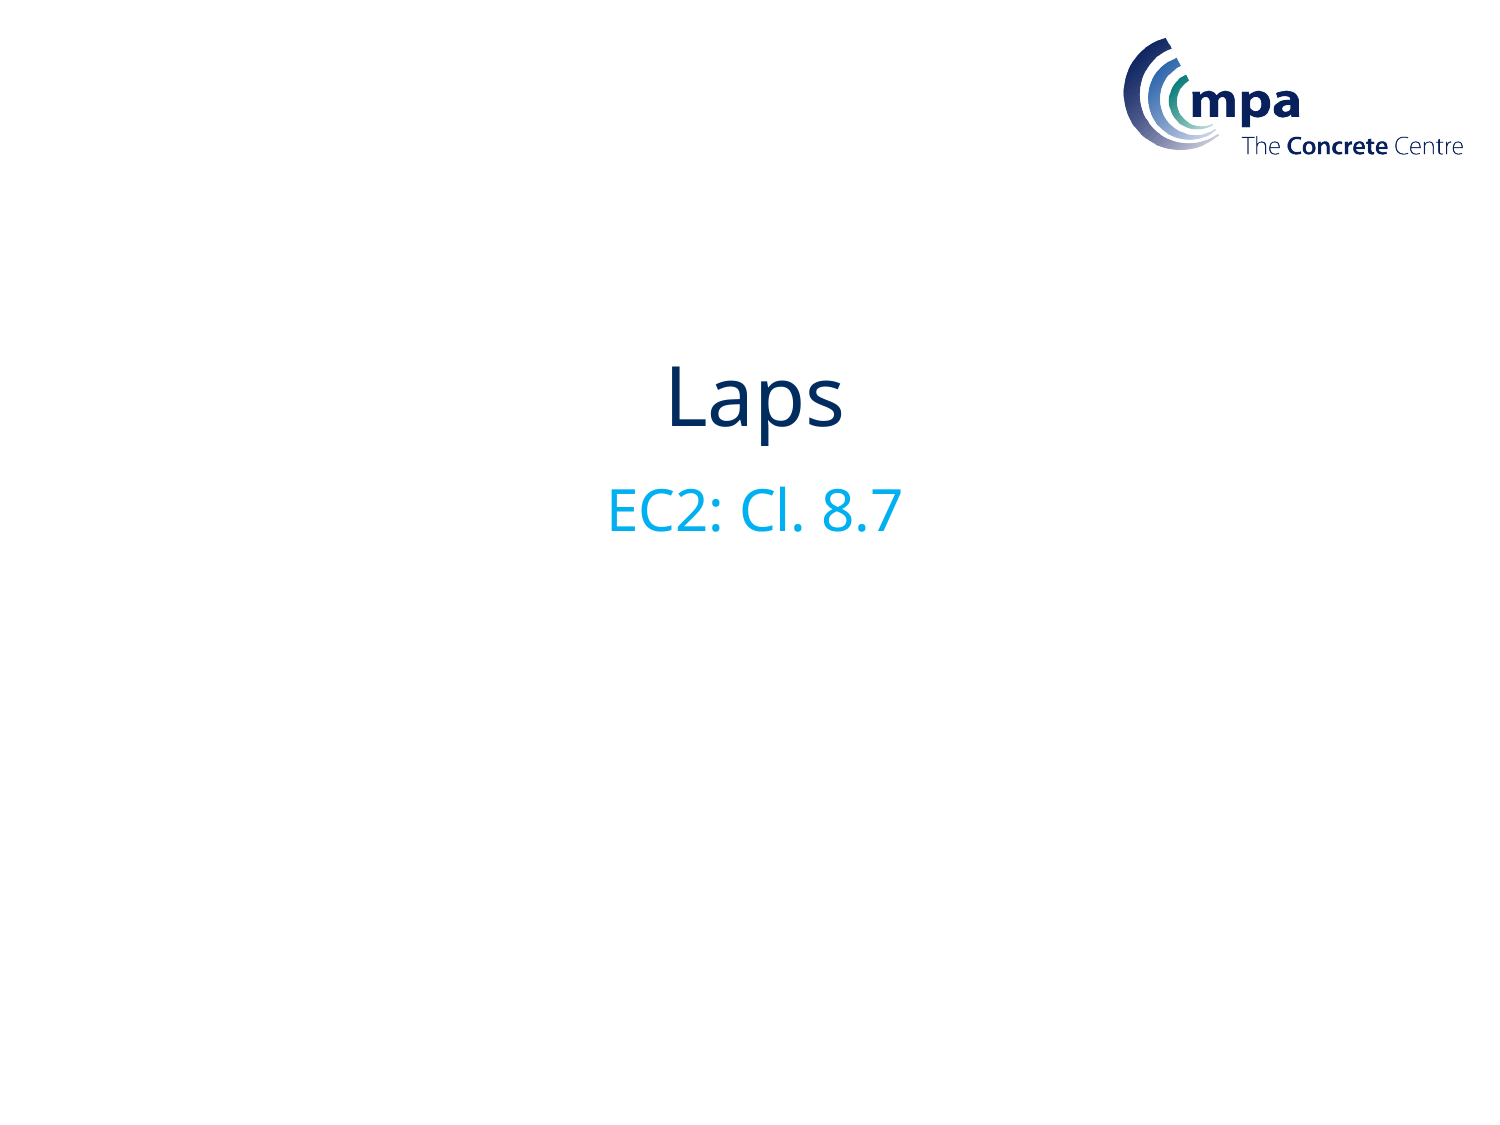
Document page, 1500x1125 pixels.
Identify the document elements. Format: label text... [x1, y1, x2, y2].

picture [1123, 37, 1463, 155]
list Laps EC2: Cl. 8.7 [85, 214, 1424, 957]
